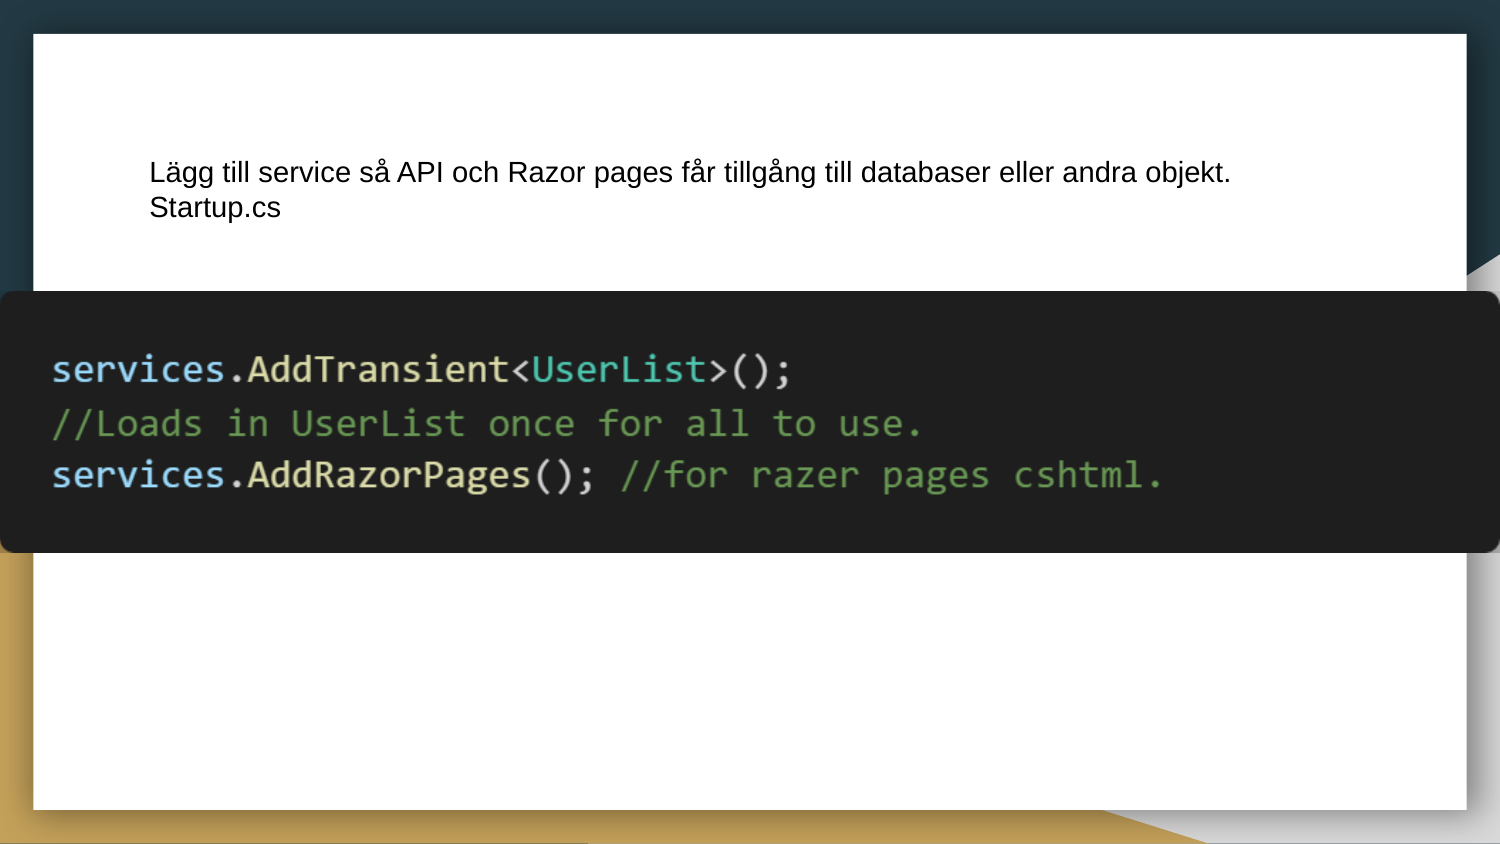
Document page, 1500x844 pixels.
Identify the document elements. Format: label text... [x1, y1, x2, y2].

title Lägg till service så API och Razor pages får tillgång till databaser eller andra objekt. Startup.cs [134, 138, 1366, 289]
picture [0, 290, 1500, 553]
